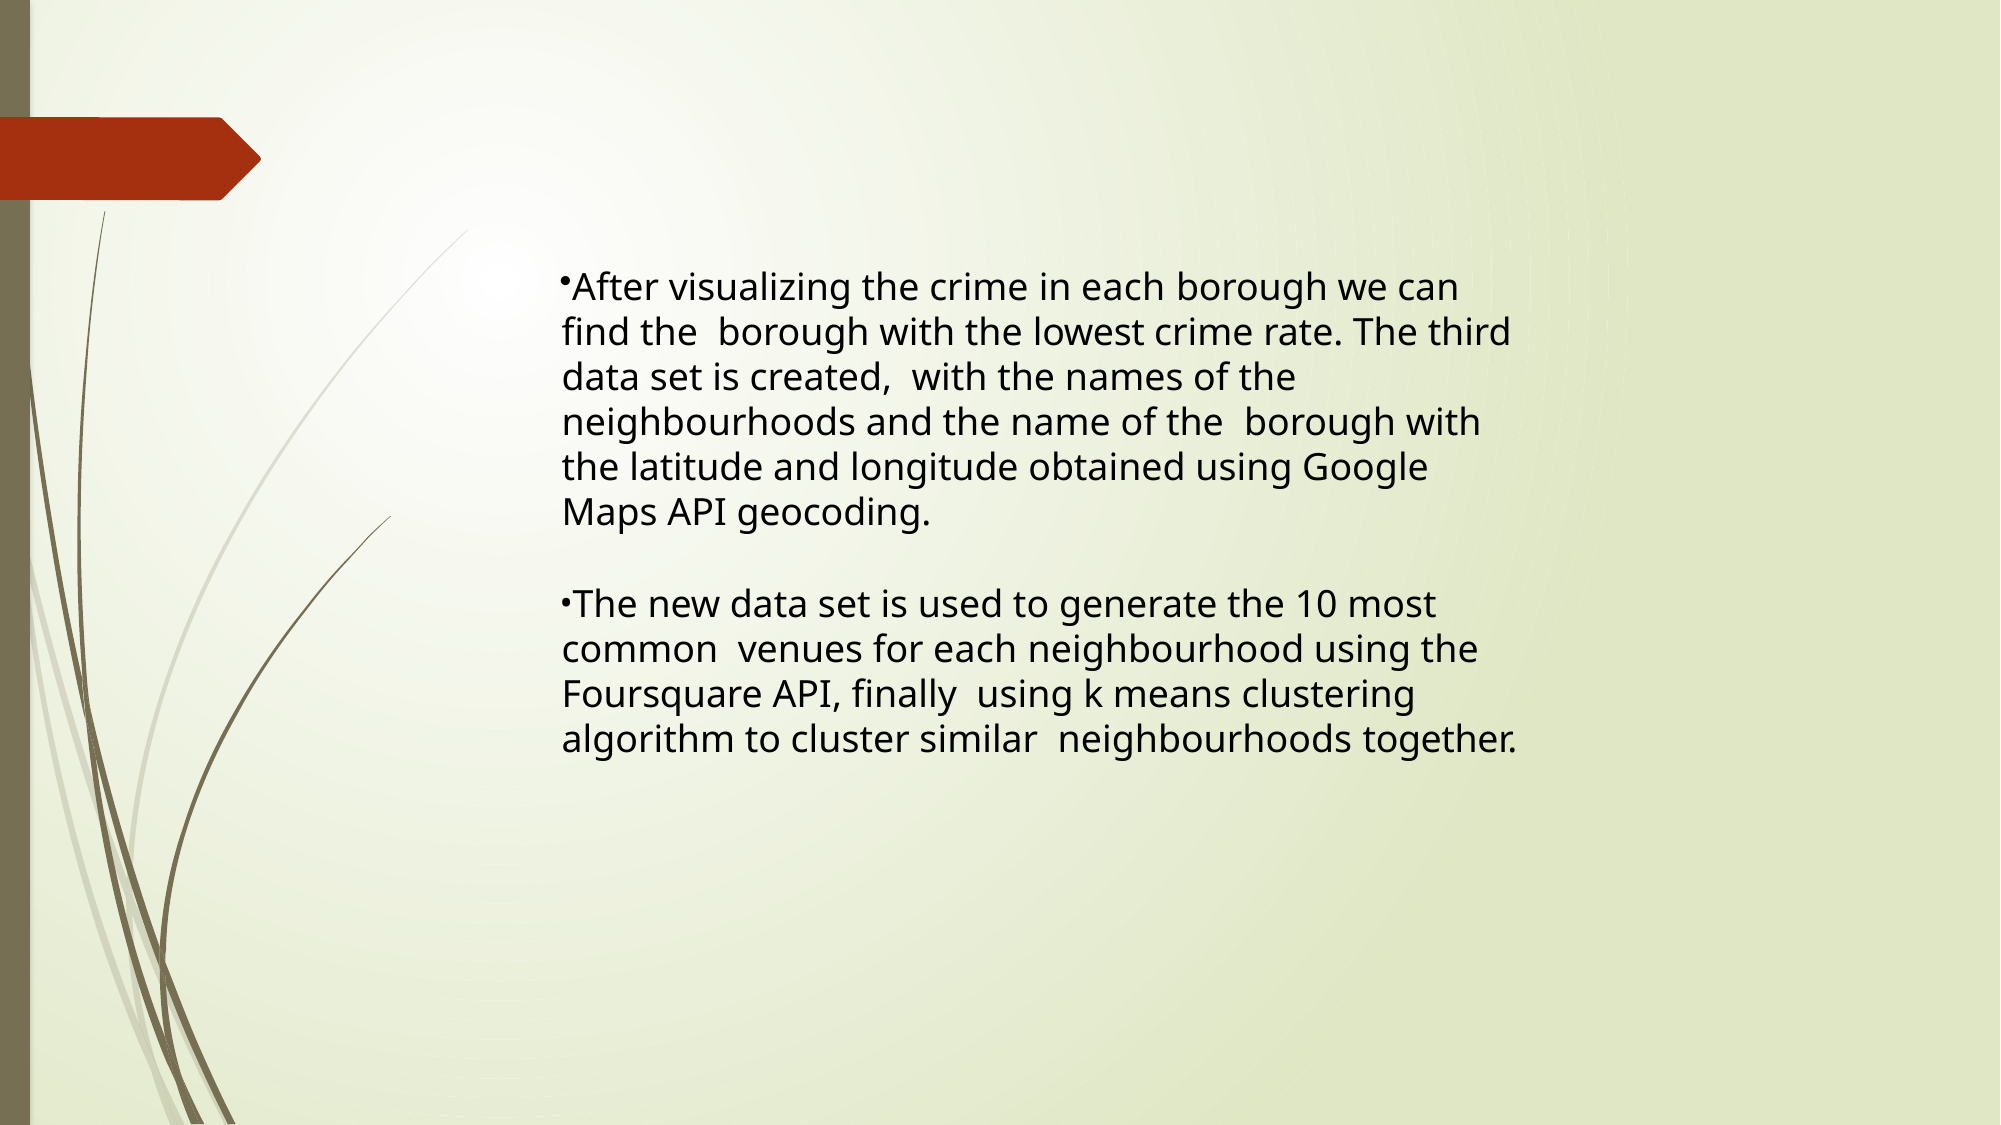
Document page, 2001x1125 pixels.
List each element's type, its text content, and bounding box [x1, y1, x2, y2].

text_box After visualizing the crime in each borough we can find the borough with the lowest crime rate. The third data set is created, with the names of the neighbourhoods and the name of the borough with the latitude and longitude obtained using Google Maps API geocoding. The new data set is used to generate the 10 most common venues for each neighbourhood using the Foursquare API, finally using k means clustering algorithm to cluster similar neighbourhoods together. [559, 260, 1525, 760]
